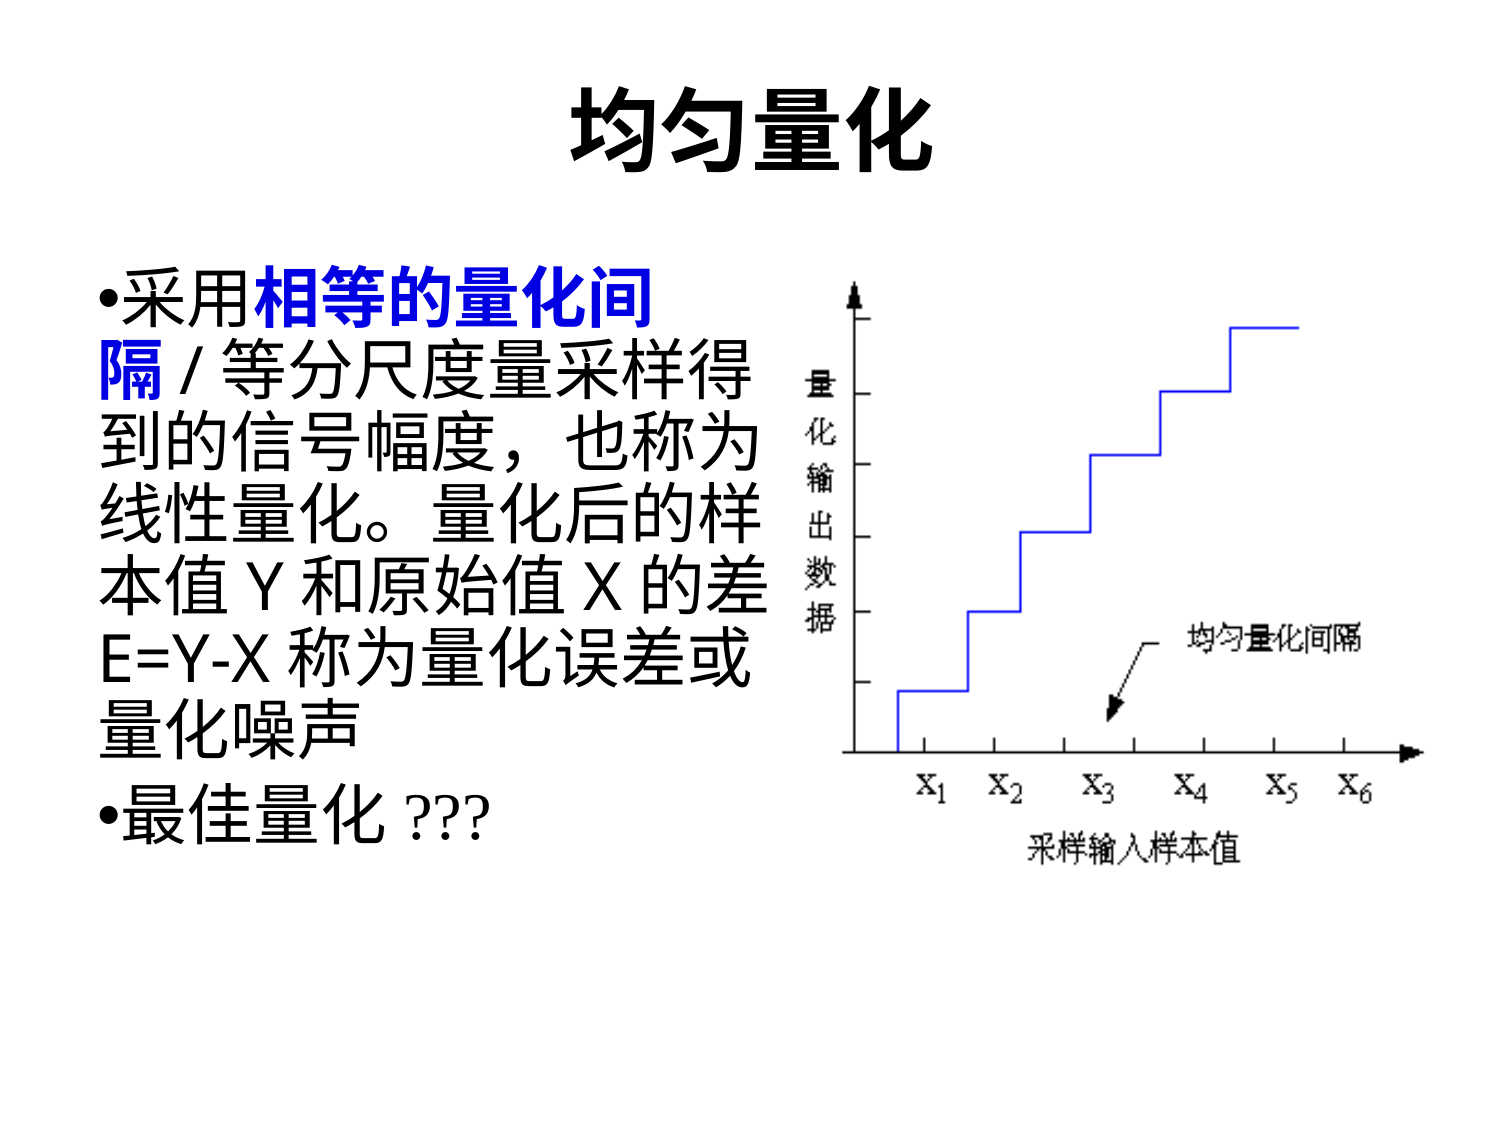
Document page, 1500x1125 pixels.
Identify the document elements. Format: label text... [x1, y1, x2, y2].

title 均匀量化 [76, 77, 1427, 195]
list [796, 273, 1433, 880]
list 采用相等的量化间隔/等分尺度量采样得到的信号幅度，也称为线性量化。量化后的样本值Y和原始值X的差E=Y-X称为量化误差或量化噪声 最佳量化??? [81, 257, 789, 958]
